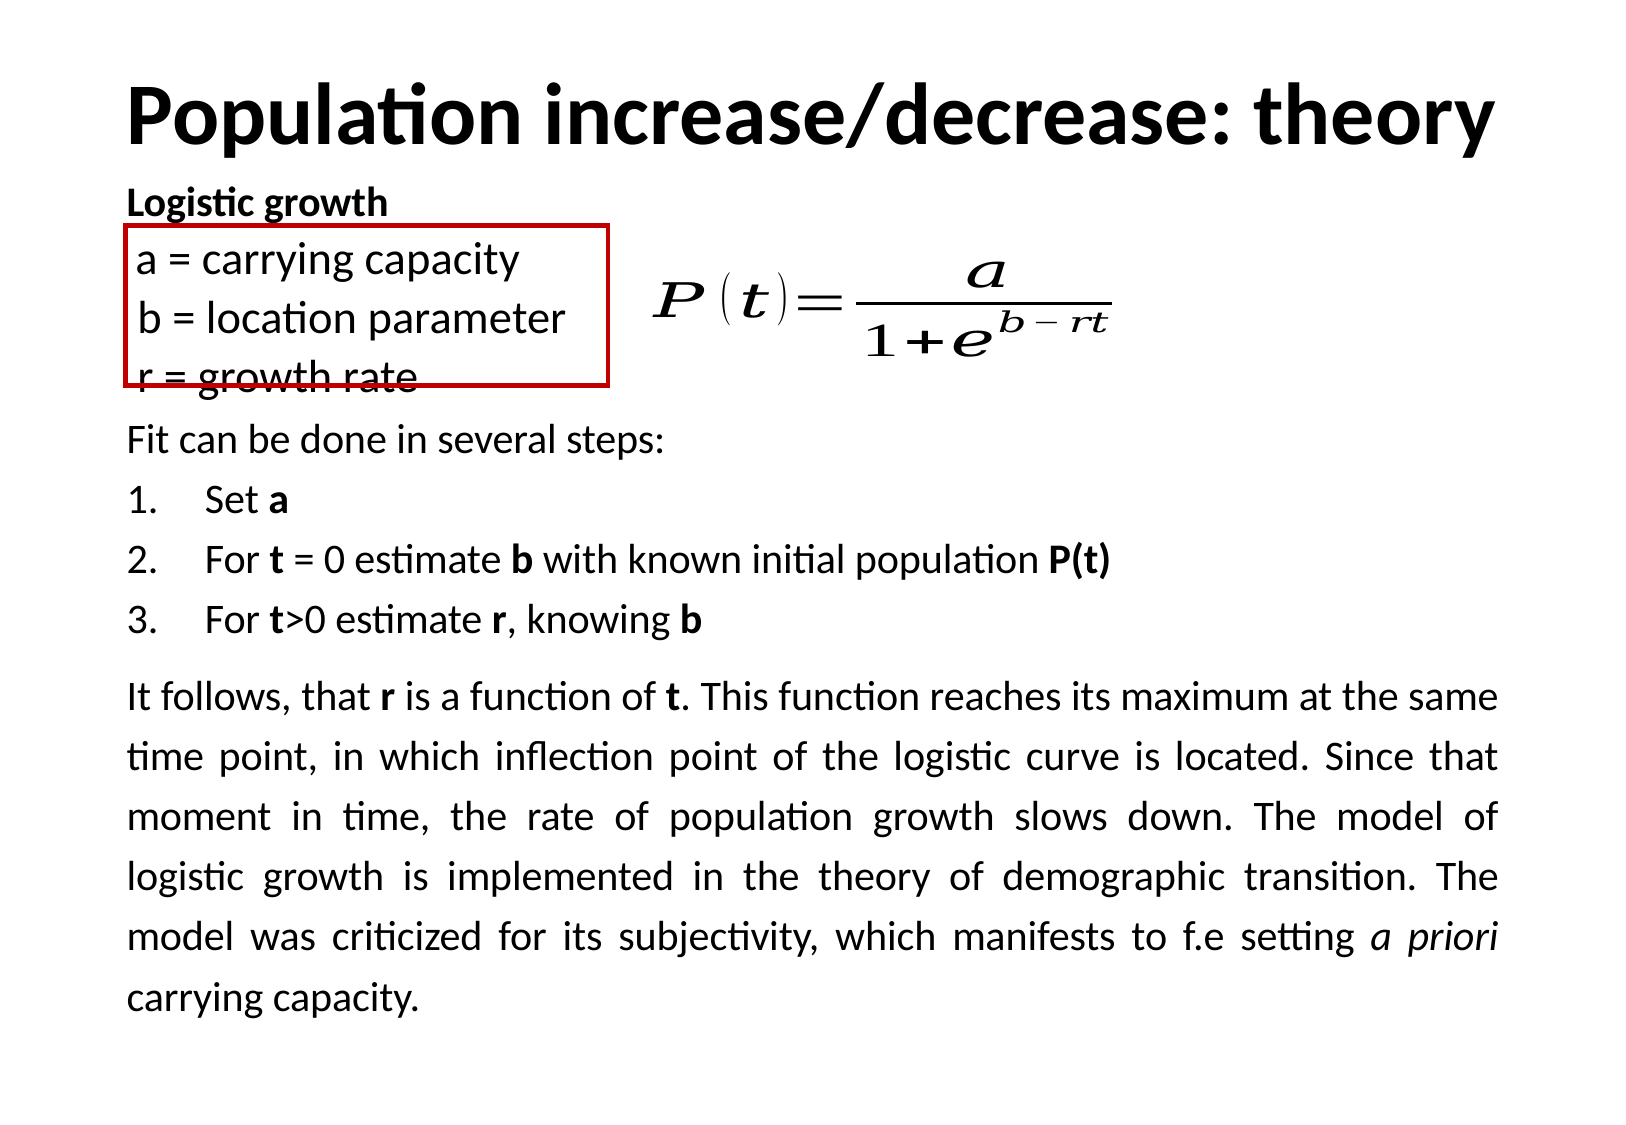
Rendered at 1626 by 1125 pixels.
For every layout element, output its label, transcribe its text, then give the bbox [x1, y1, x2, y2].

text_box [124, 225, 609, 386]
title Population increase/decrease: theory [111, 59, 1514, 173]
list Logistic growth a = carrying capacity b = location parameter r = growth rate Fit can be done in several steps: Set a For t = 0 estimate b with known initial population P(t) For t>0 estimate r, knowing b It follows, that r is a function of t. This function reaches its maximum at the same time point, in which inflection point of the logistic curve is located. Since that moment in time, the rate of population growth slows down. The model of logistic growth is implemented in the theory of demographic transition. The model was criticized for its subjectivity, which manifests to f.e setting a priori carrying capacity. [111, 173, 1514, 1032]
